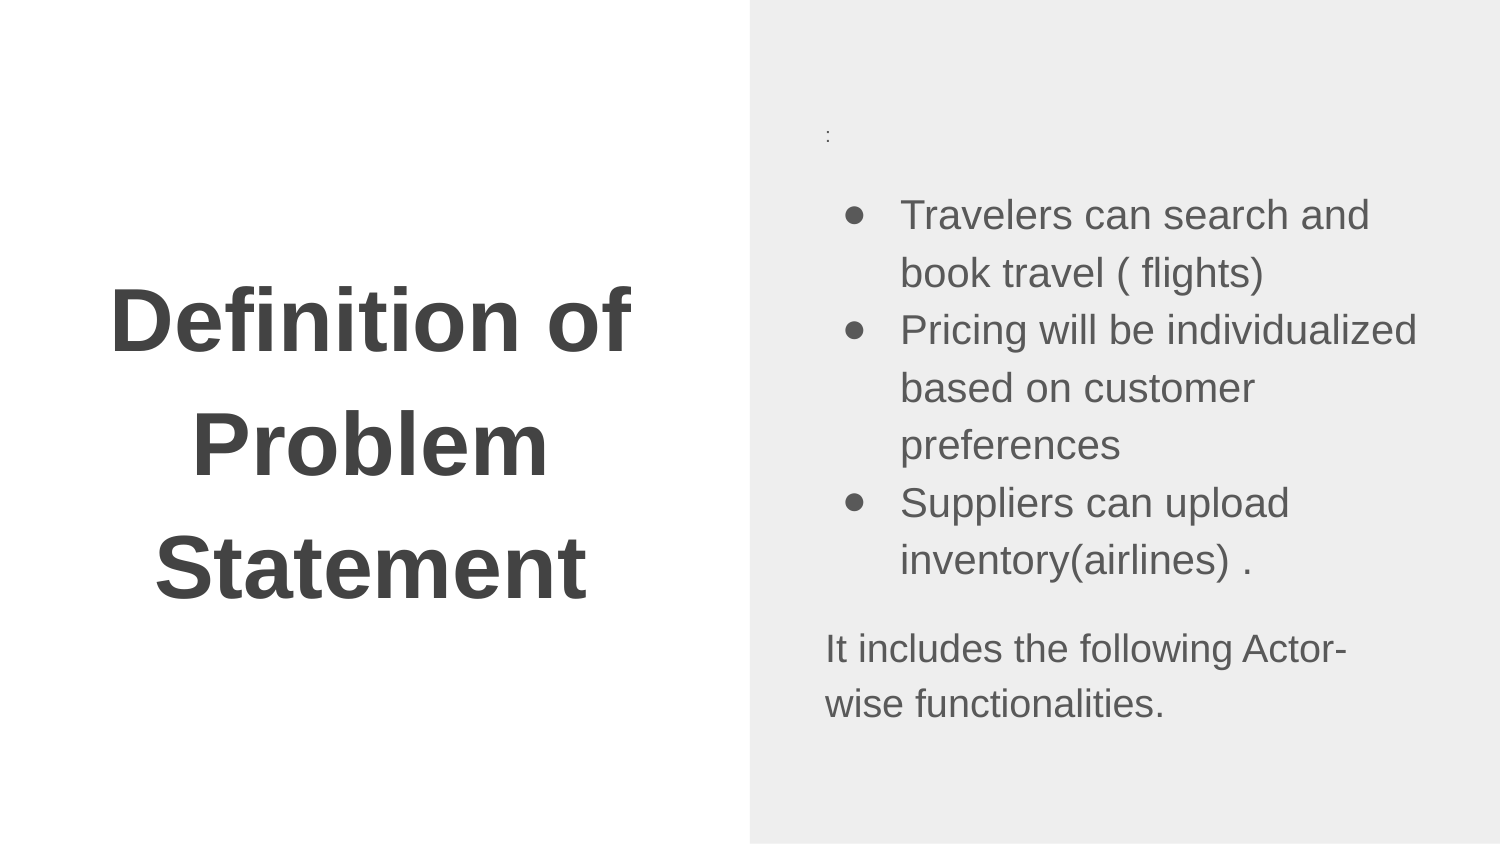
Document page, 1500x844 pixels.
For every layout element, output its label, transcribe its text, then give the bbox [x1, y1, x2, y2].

title Definition of Problem Statement [38, 183, 703, 632]
list : Travelers can search and book travel ( flights) Pricing will be individualized based on customer preferences Suppliers can upload inventory(airlines) . It includes the following Actor-wise functionalities. [810, 118, 1440, 725]
